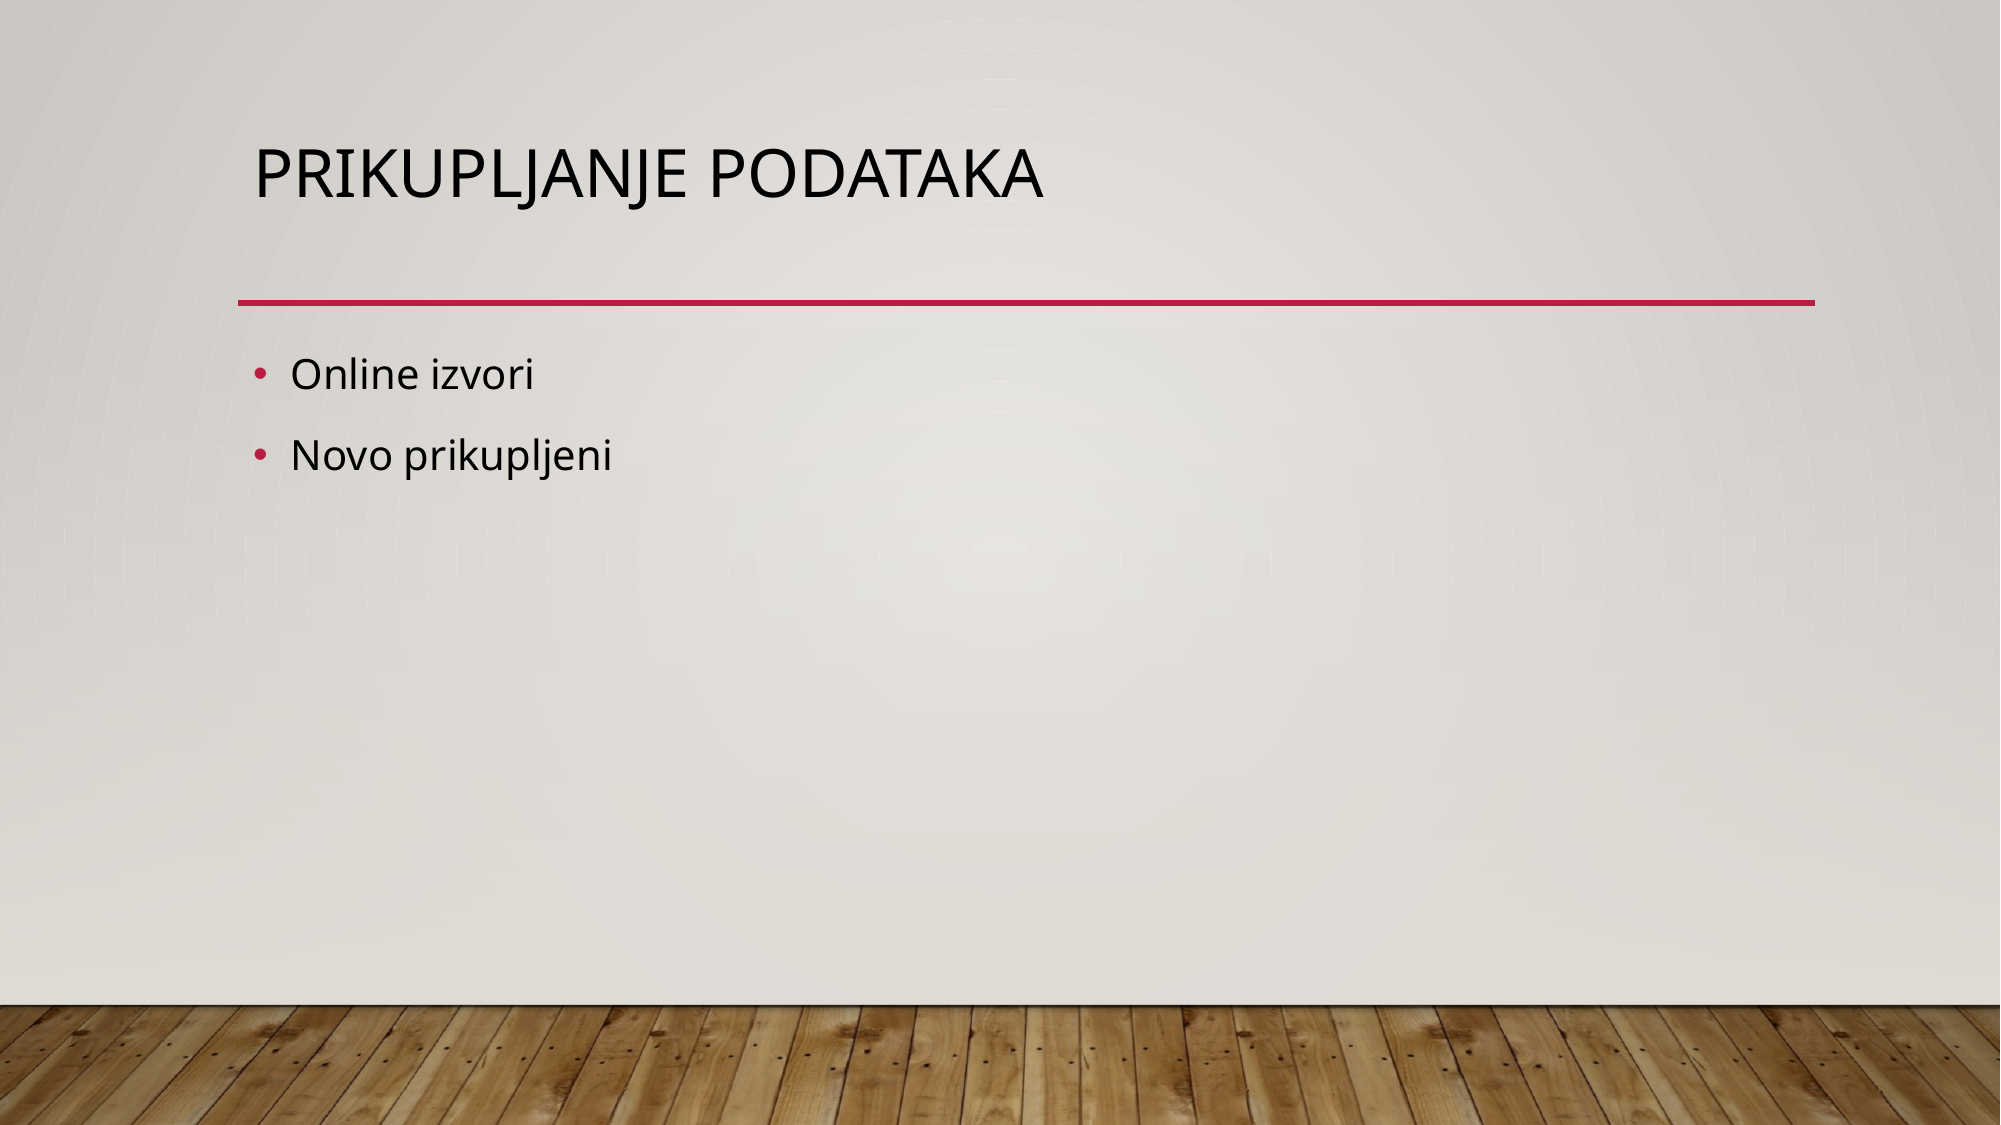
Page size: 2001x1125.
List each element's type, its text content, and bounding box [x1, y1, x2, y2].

title PRIKUPLJANJE PODATAKA [238, 131, 1814, 305]
picture [0, 1005, 2000, 1125]
list Online izvori Novo prikupljeni [238, 330, 1814, 897]
